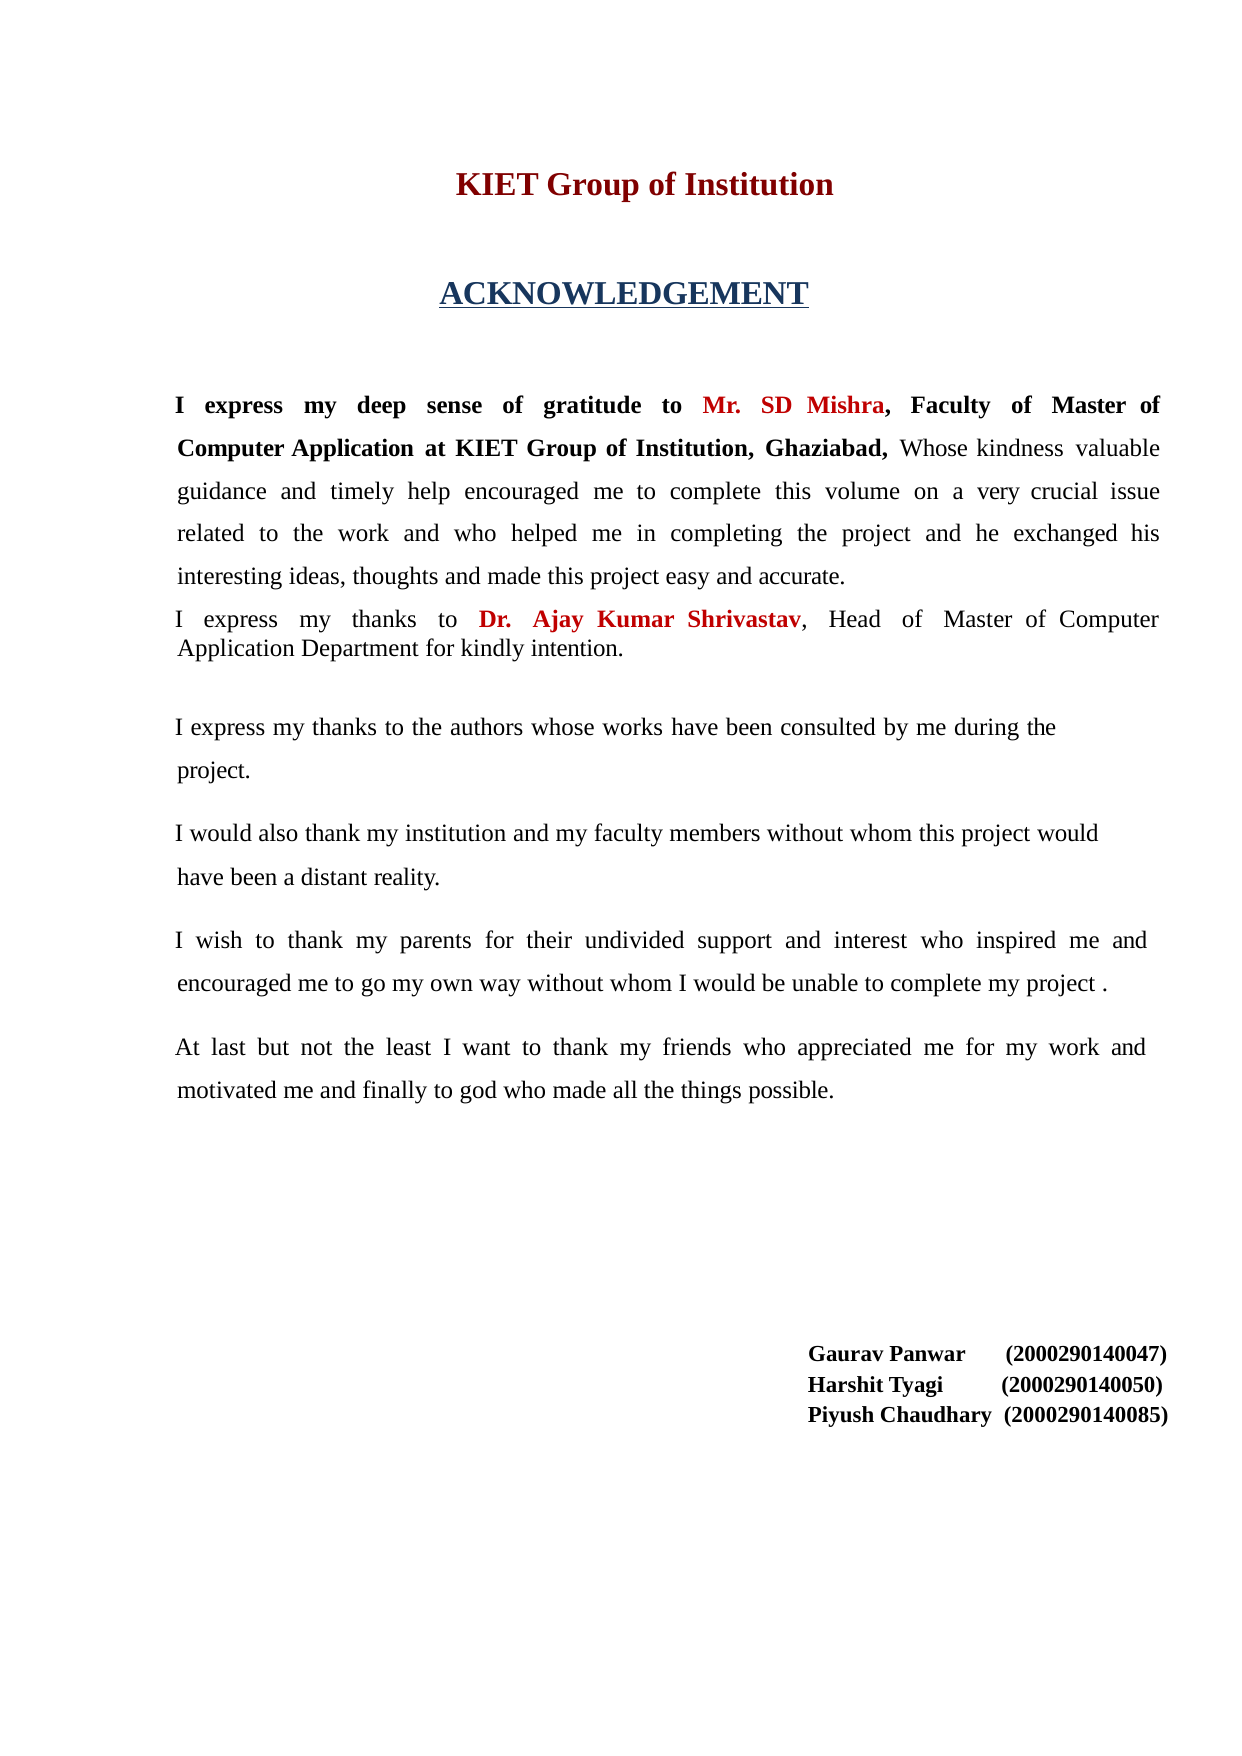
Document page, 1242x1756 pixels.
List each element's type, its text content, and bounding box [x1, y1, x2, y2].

text_box KIET Group of Institution ACKNOWLEDGEMENT I express my deep sense of gratitude to Mr. SD Mishra, Faculty of Master of Computer Application at KIET Group of Institution, Ghaziabad, Whose kindness valuable guidance and timely help encouraged me to complete this volume on a very crucial issue related to the work and who helped me in completing the project and he exchanged his interesting ideas, thoughts and made this project easy and accurate. I express my thanks to Dr. Ajay Kumar Shrivastav, Head of Master of Computer Application Department for kindly intention. I express my thanks to the authors whose works have been consulted by me during the project. I would also thank my institution and my faculty members without whom this project would have been a distant reality. I wish to thank my parents for their undivided support and interest who inspired me and encouraged me to go my own way without whom I would be unable to complete my project . At last but not the least I want to thank my friends who appreciated me for my work and motivated me and finally to god who made all the things possible. [174, 155, 1161, 1104]
text_box Gaurav Panwar (2000290140047) Harshit Tyagi (2000290140050) Piyush Chaudhary (2000290140085) [805, 1333, 1171, 1428]
